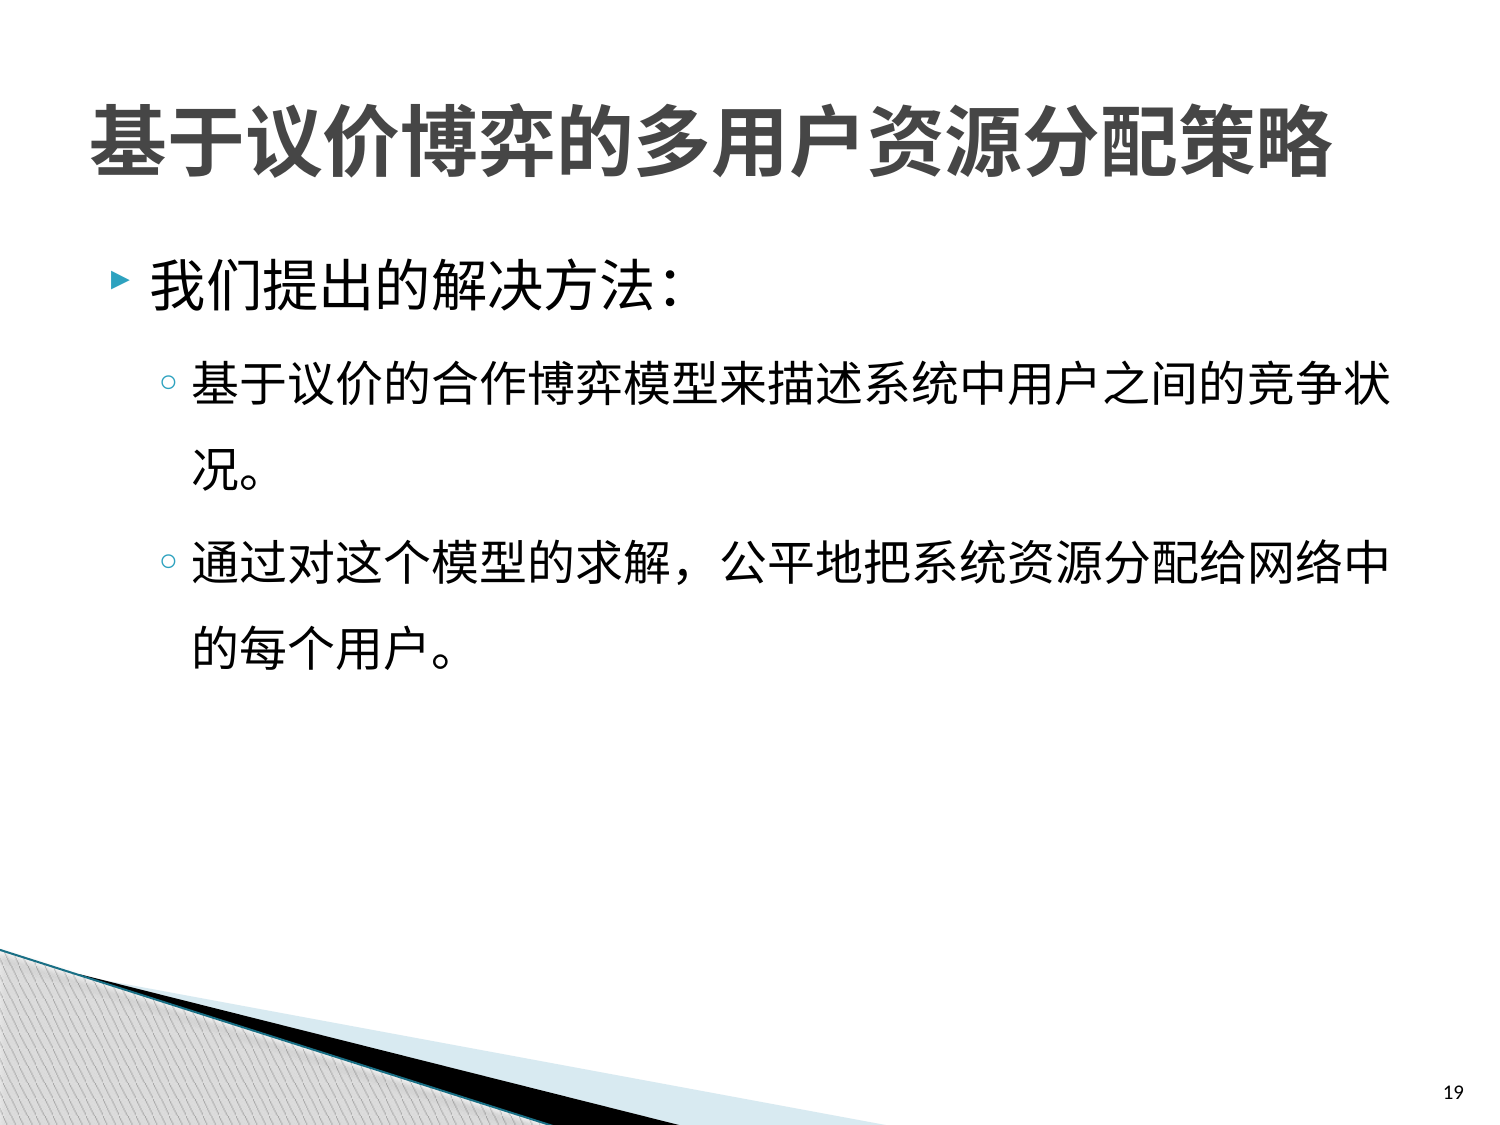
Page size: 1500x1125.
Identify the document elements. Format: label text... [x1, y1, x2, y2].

list 我们提出的解决方法： 基于议价的合作博弈模型来描述系统中用户之间的竞争状况。 通过对这个模型的求解，公平地把系统资源分配给网络中的每个用户。 [74, 242, 1426, 986]
slide_number 19 [1418, 1051, 1479, 1112]
title 基于议价博弈的多用户资源分配策略 [75, 45, 1425, 233]
